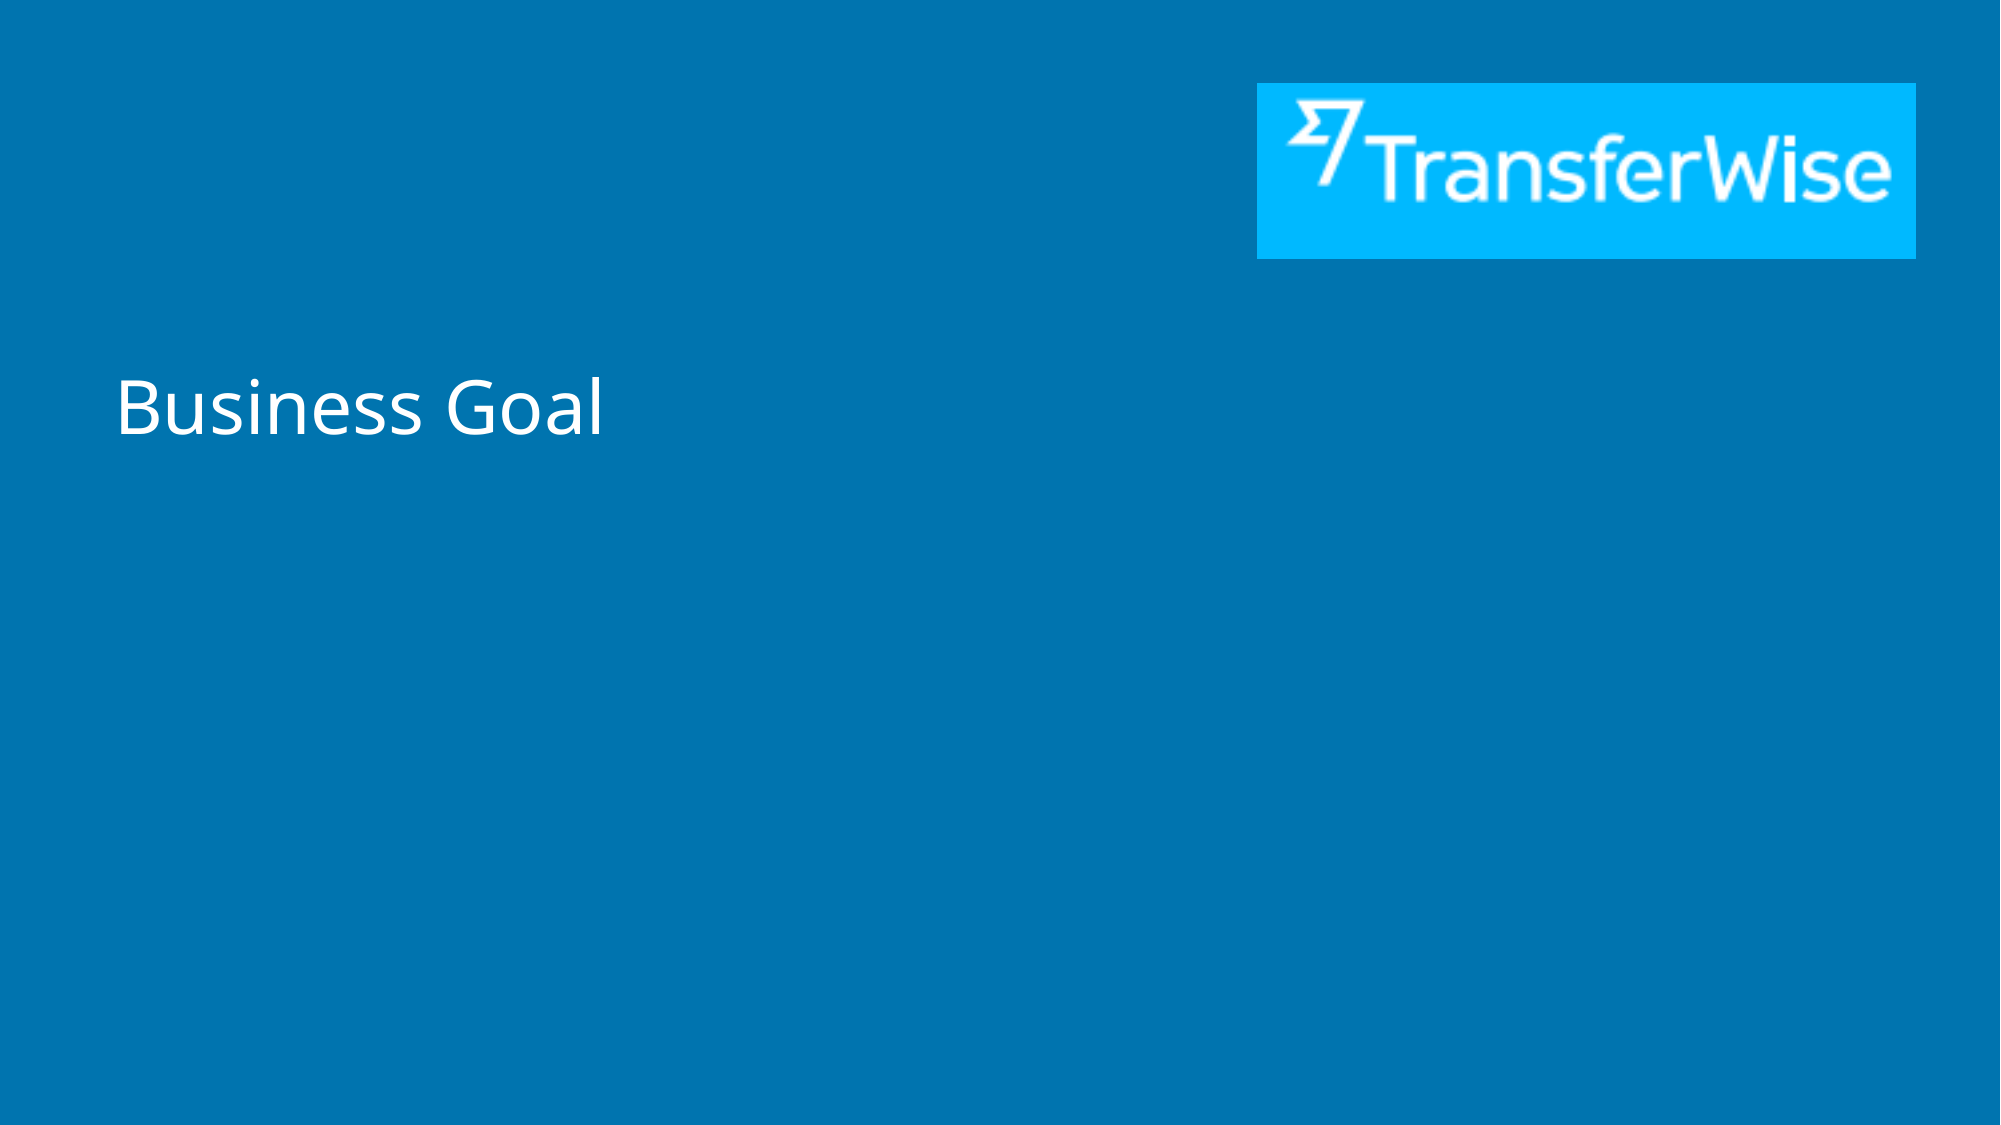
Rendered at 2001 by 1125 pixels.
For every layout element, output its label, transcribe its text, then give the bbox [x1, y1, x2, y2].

picture [1802, 151, 1841, 202]
picture [1844, 151, 1891, 202]
picture [1286, 99, 1365, 186]
picture [1784, 151, 1795, 202]
picture [1416, 151, 1446, 202]
picture [1616, 151, 1664, 202]
picture [1497, 151, 1542, 202]
picture [1363, 135, 1416, 202]
picture [1784, 135, 1795, 146]
picture [1445, 151, 1488, 202]
text_box Business Goal [99, 352, 1189, 457]
picture [1547, 151, 1587, 202]
picture [1590, 133, 1624, 202]
picture [1670, 151, 1702, 202]
picture [1704, 135, 1779, 202]
